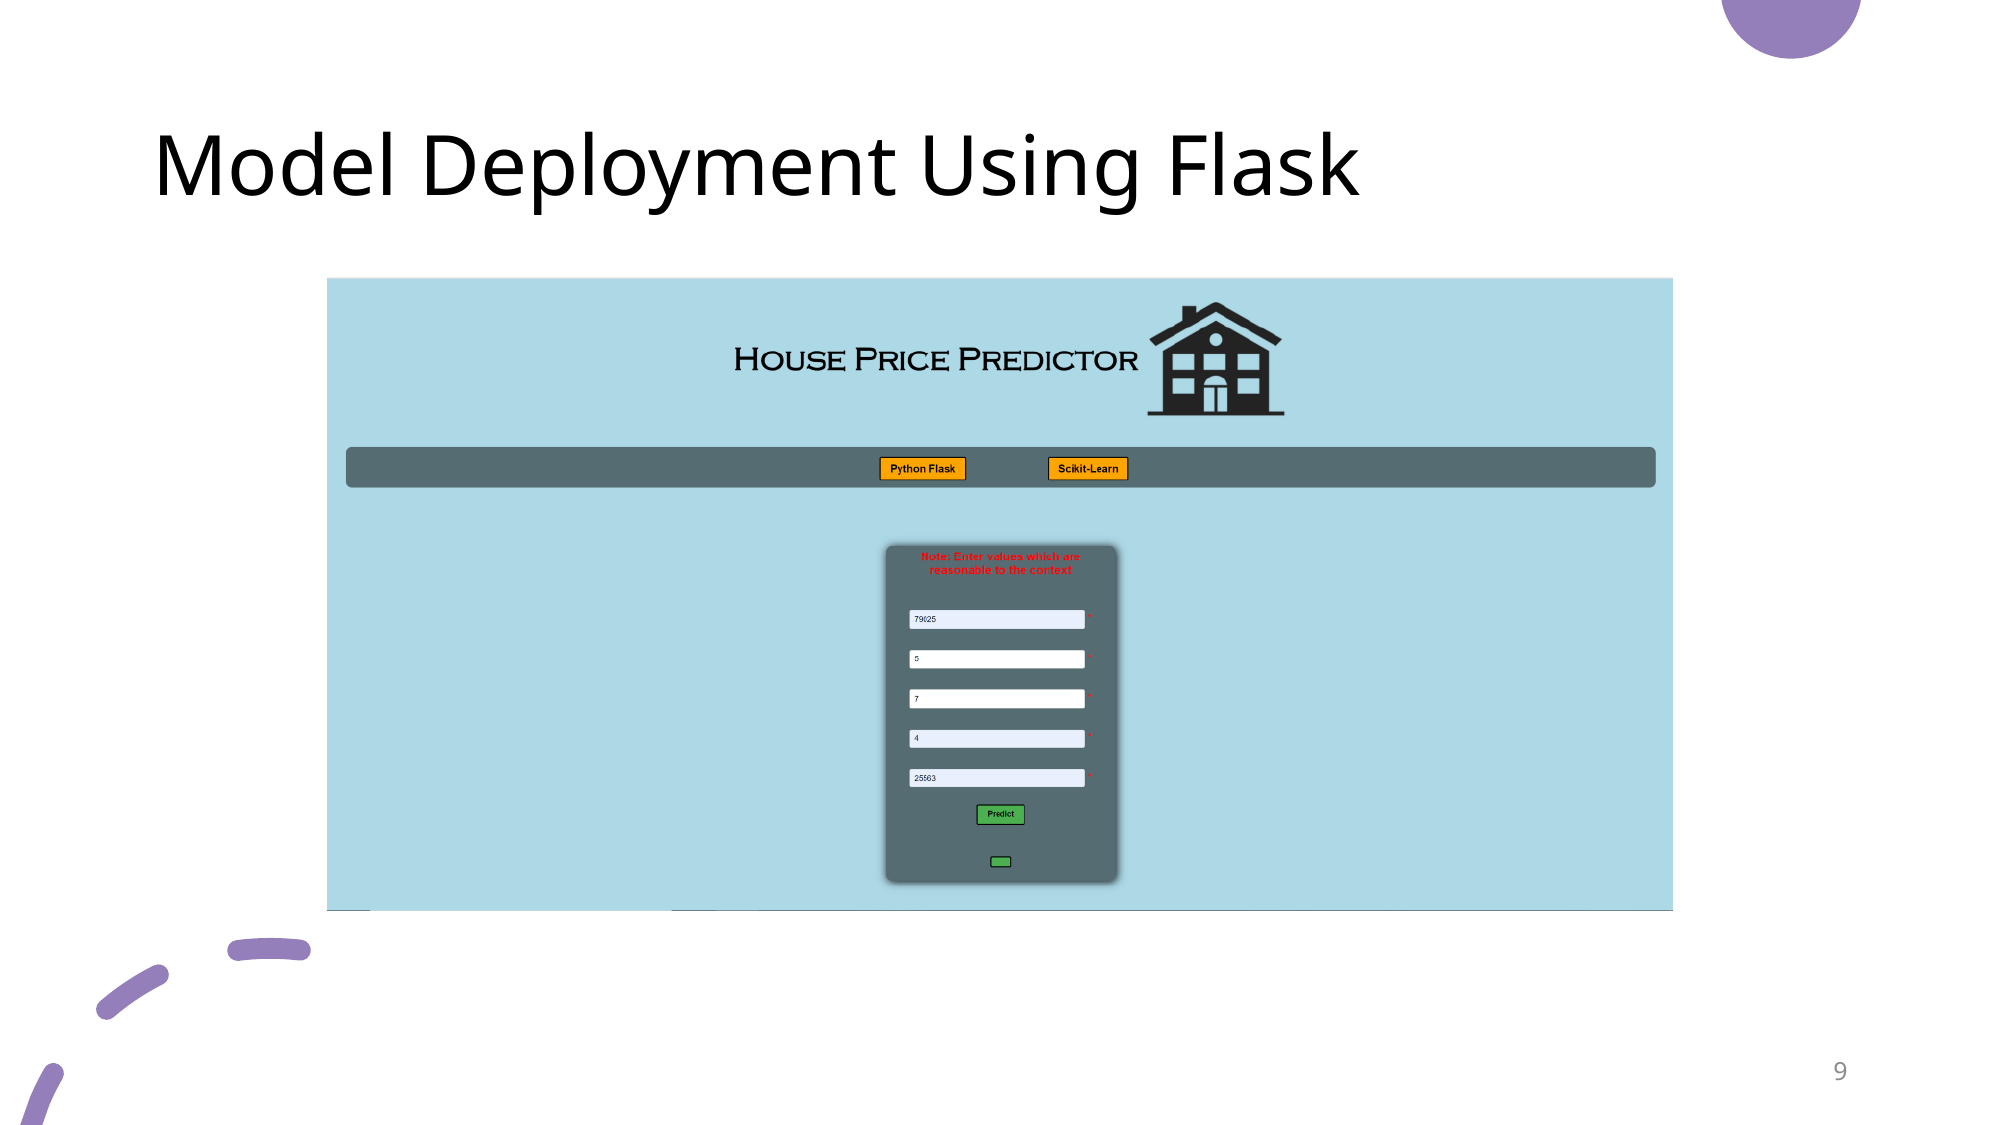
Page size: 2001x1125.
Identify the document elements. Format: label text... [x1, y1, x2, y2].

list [327, 277, 1673, 911]
slide_number 9 [1412, 1042, 1863, 1103]
title Model Deployment Using Flask [137, 59, 1863, 278]
